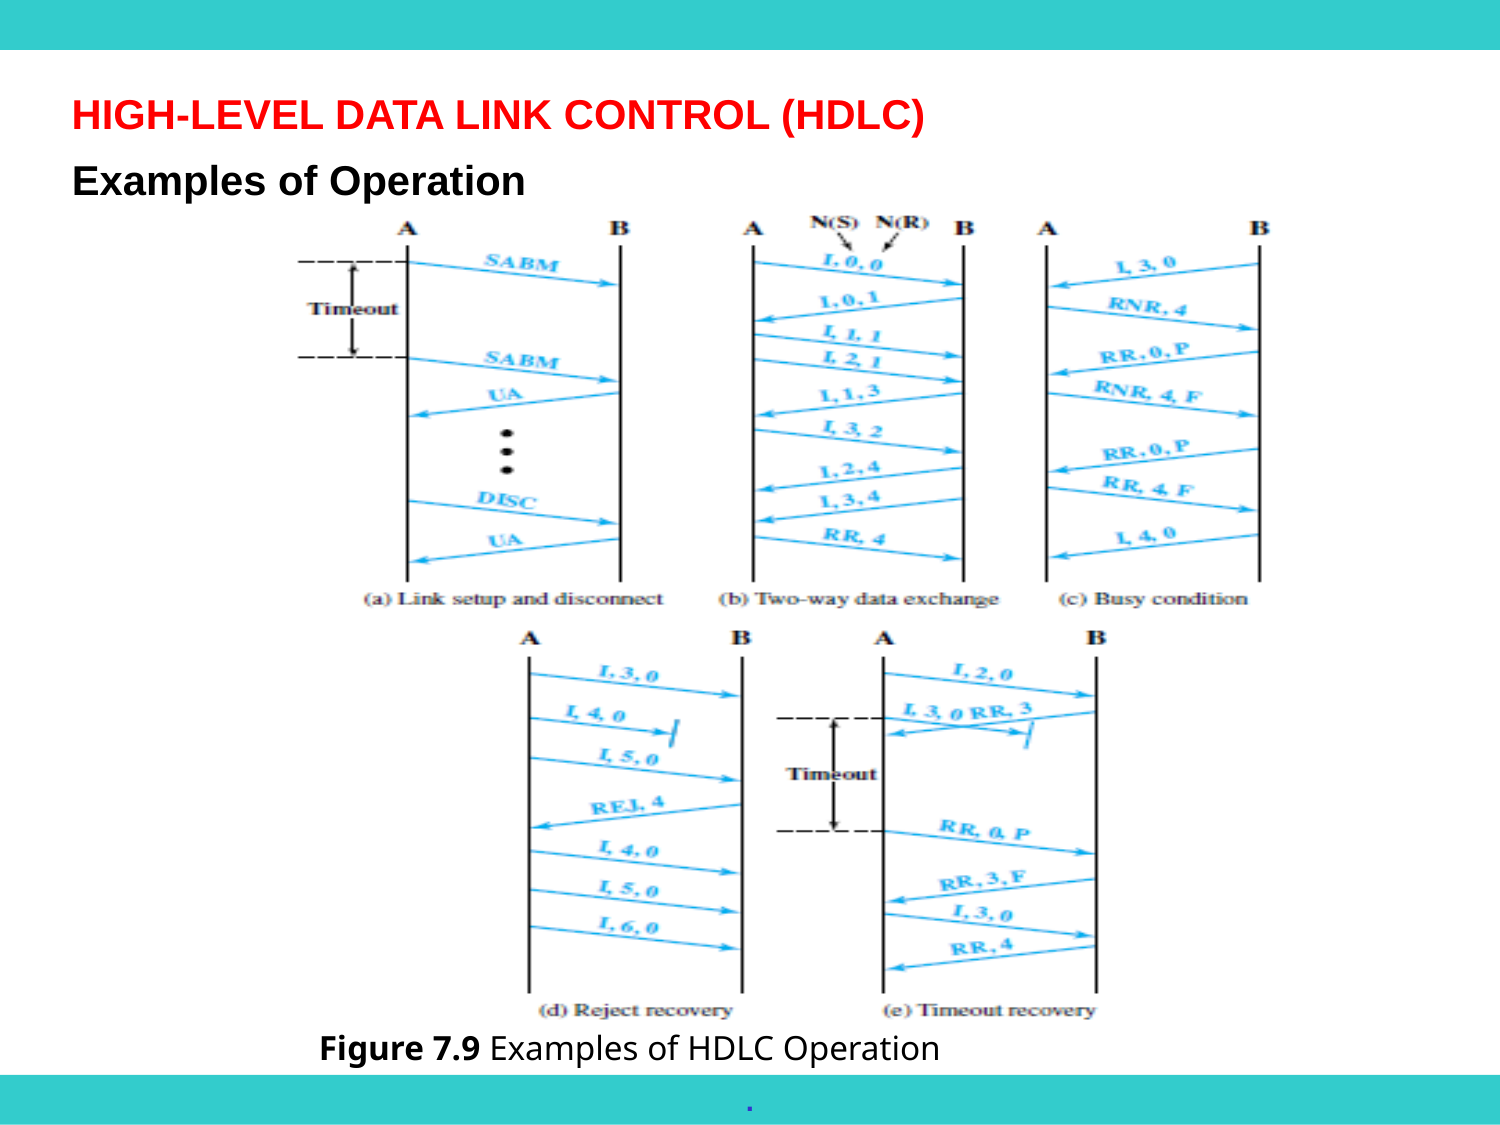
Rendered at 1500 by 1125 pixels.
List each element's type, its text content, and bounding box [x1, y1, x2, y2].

text_box HIGH-LEVEL DATA LINK CONTROL (HDLC) [56, 80, 1072, 146]
picture [252, 211, 1320, 1032]
text_box . [0, 1074, 1500, 1125]
text_box [0, 0, 1500, 50]
text_box Figure 7.9 Examples of HDLC Operation [304, 1040, 957, 1075]
text_box Examples of Operation [57, 146, 662, 212]
